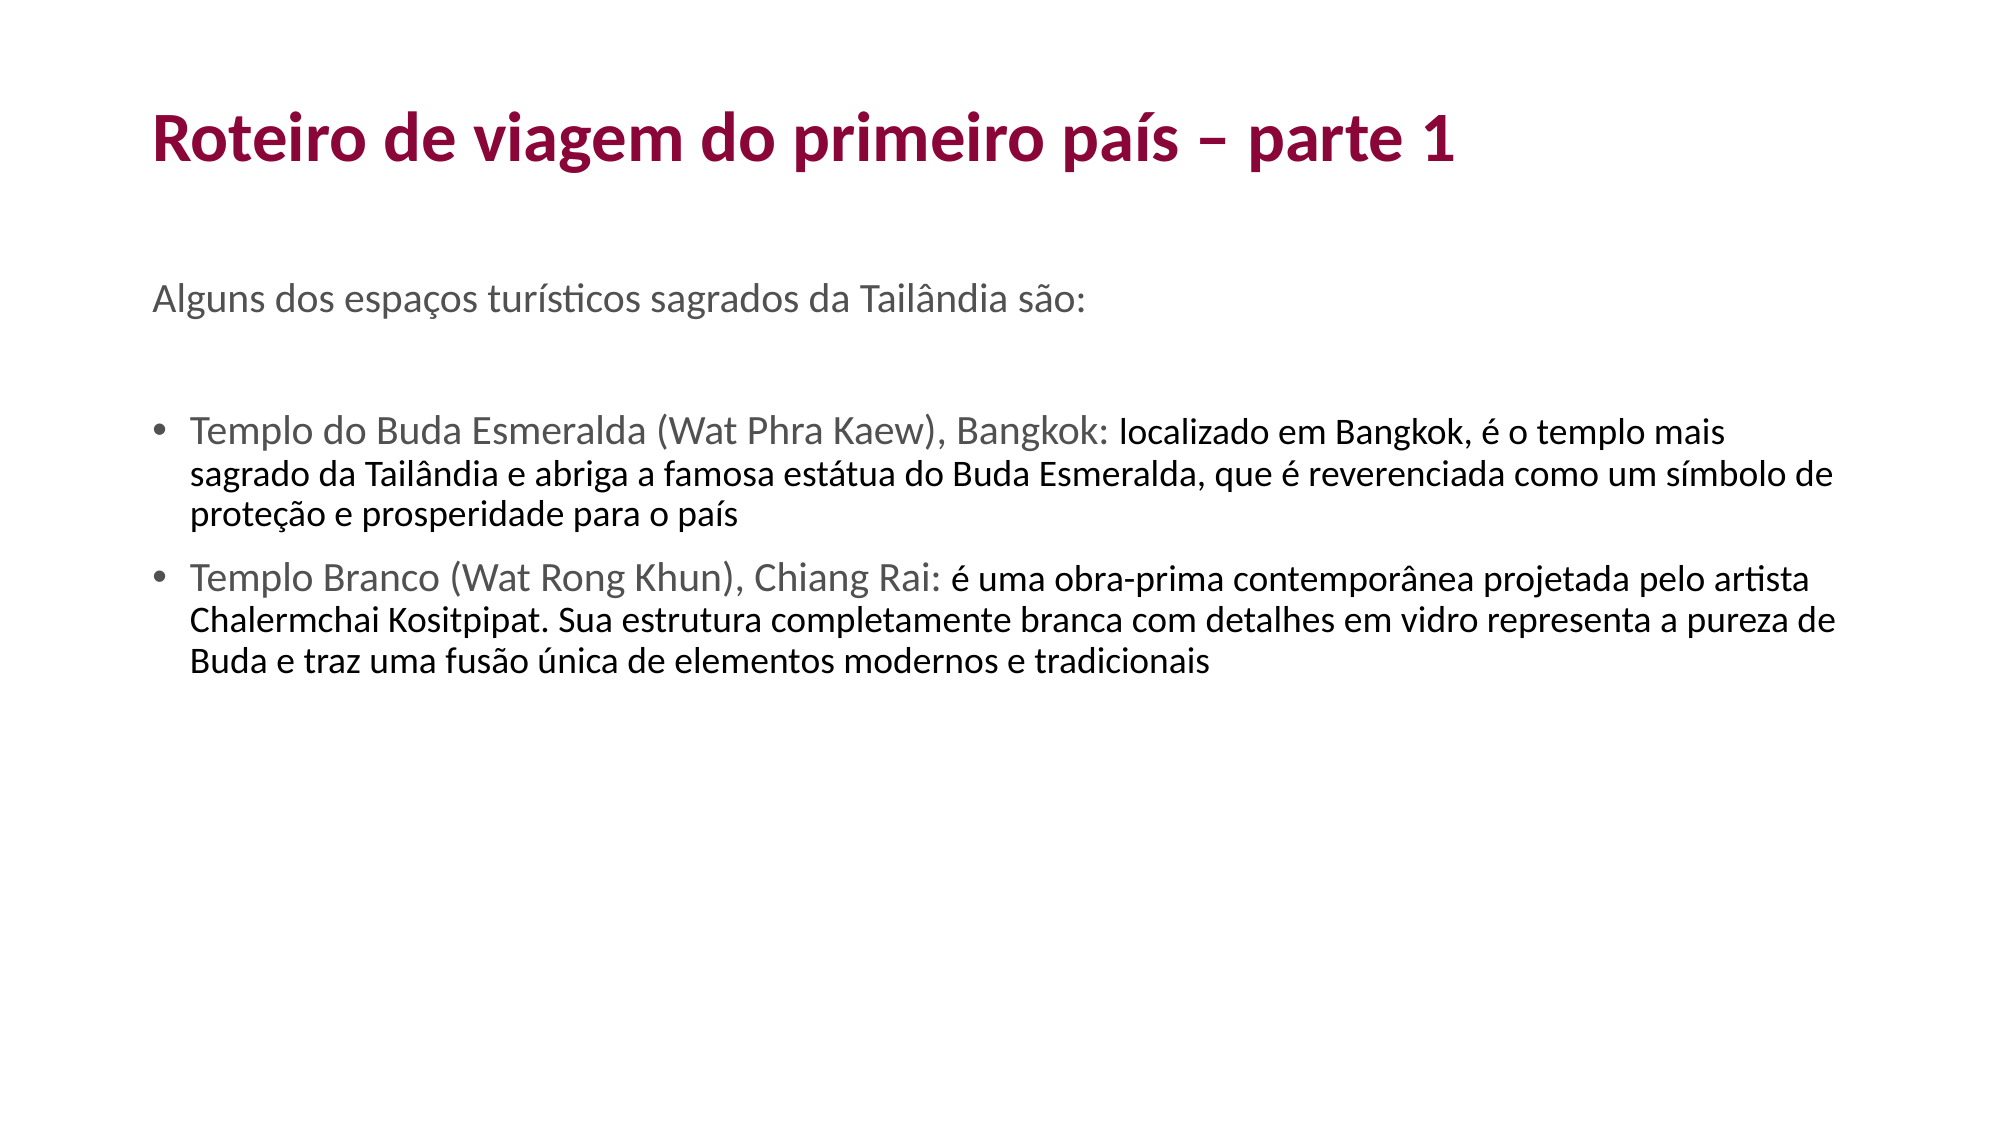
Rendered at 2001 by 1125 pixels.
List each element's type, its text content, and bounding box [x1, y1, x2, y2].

title Roteiro de viagem do primeiro país – parte 1 [137, 59, 1863, 218]
list Alguns dos espaços turísticos sagrados da Tailândia são: Templo do Buda Esmeralda (Wat Phra Kaew), Bangkok: localizado em Bangkok, é o templo mais sagrado da Tailândia e abriga a famosa estátua do Buda Esmeralda, que é reverenciada como um símbolo de proteção e prosperidade para o país Templo Branco (Wat Rong Khun), Chiang Rai: é uma obra-prima contemporânea projetada pelo artista Chalermchai Kositpipat. Sua estrutura completamente branca com detalhes em vidro representa a pureza de Buda e traz uma fusão única de elementos modernos e tradicionais [137, 269, 1863, 984]
